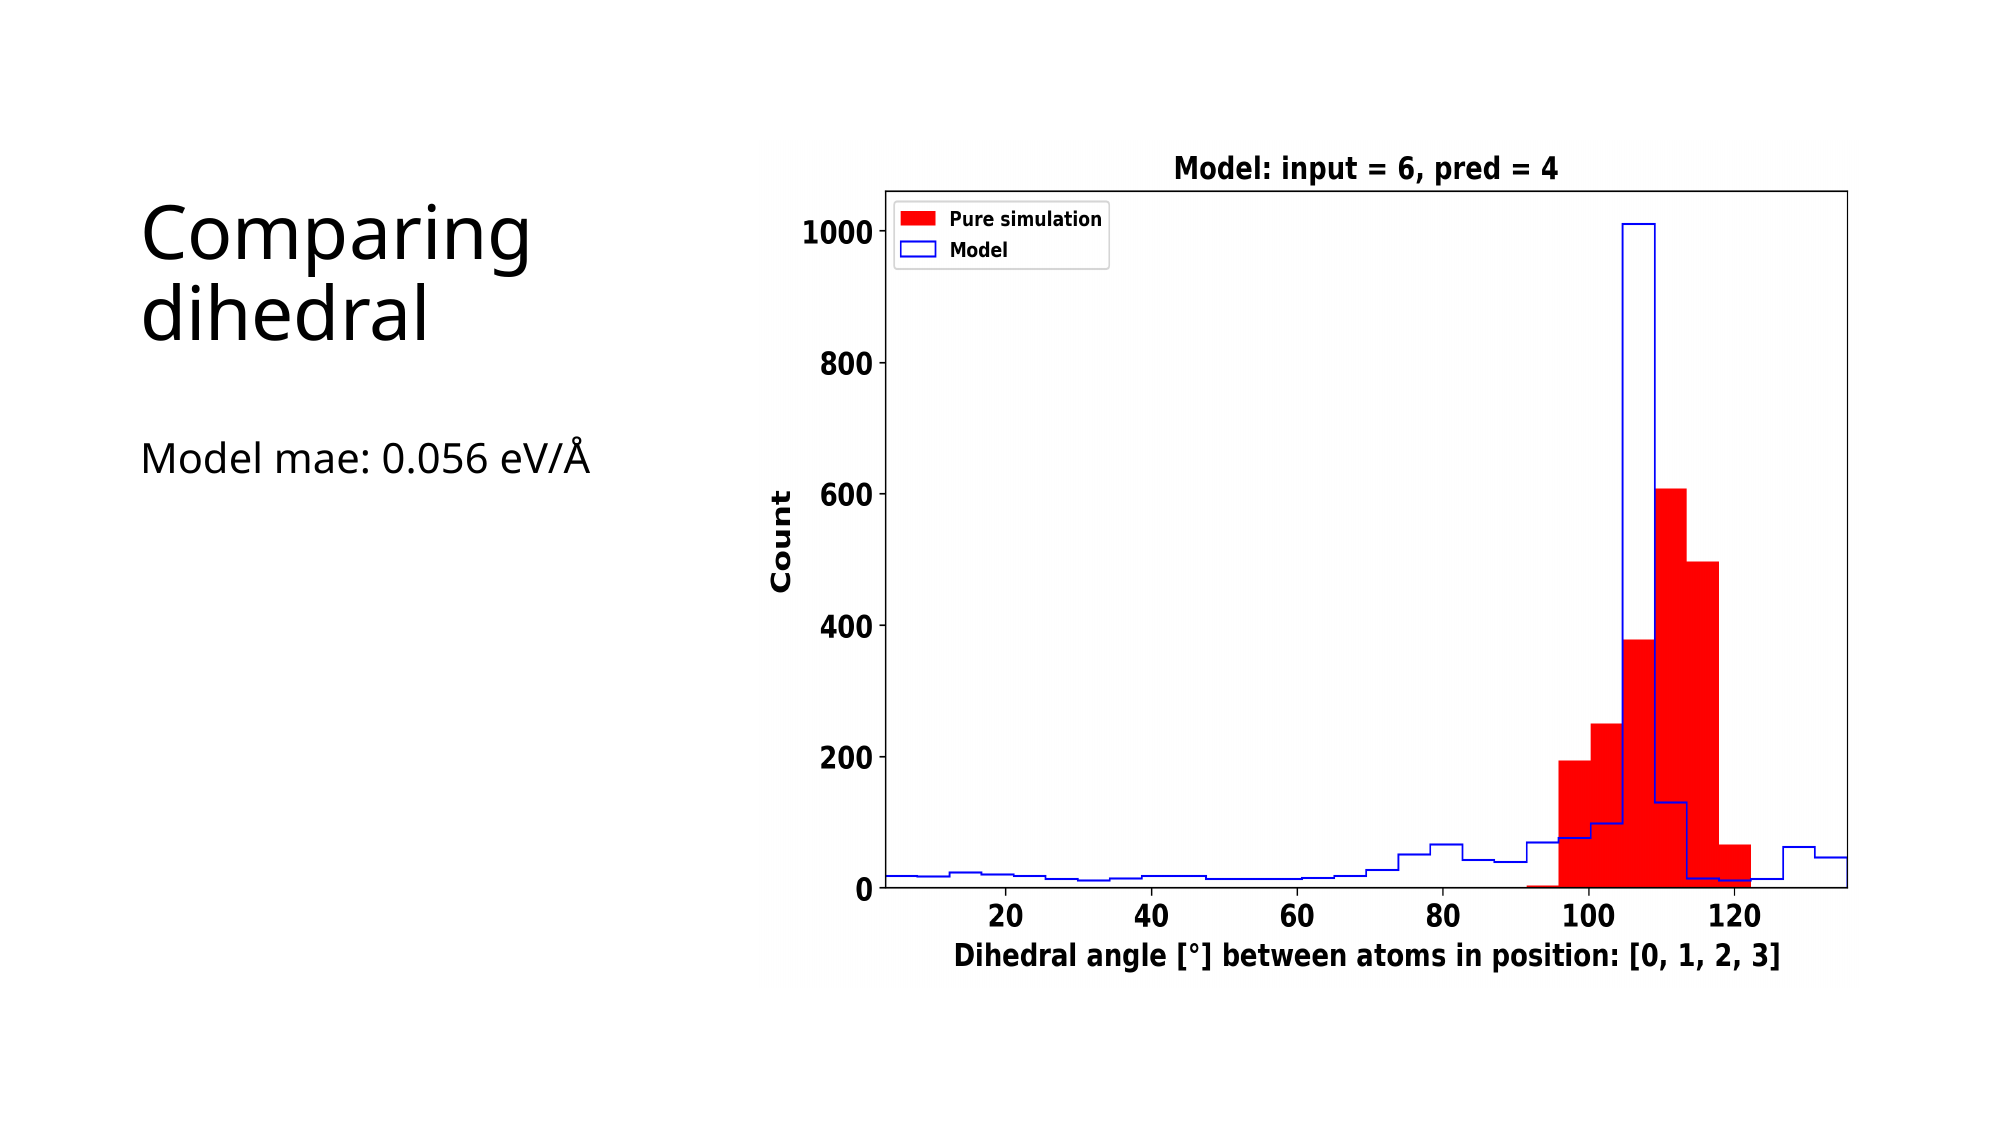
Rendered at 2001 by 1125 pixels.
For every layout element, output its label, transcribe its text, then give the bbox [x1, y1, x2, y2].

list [757, 140, 1859, 988]
title Comparing dihedral Model mae: 0.056 eV/Å [125, 187, 656, 758]
